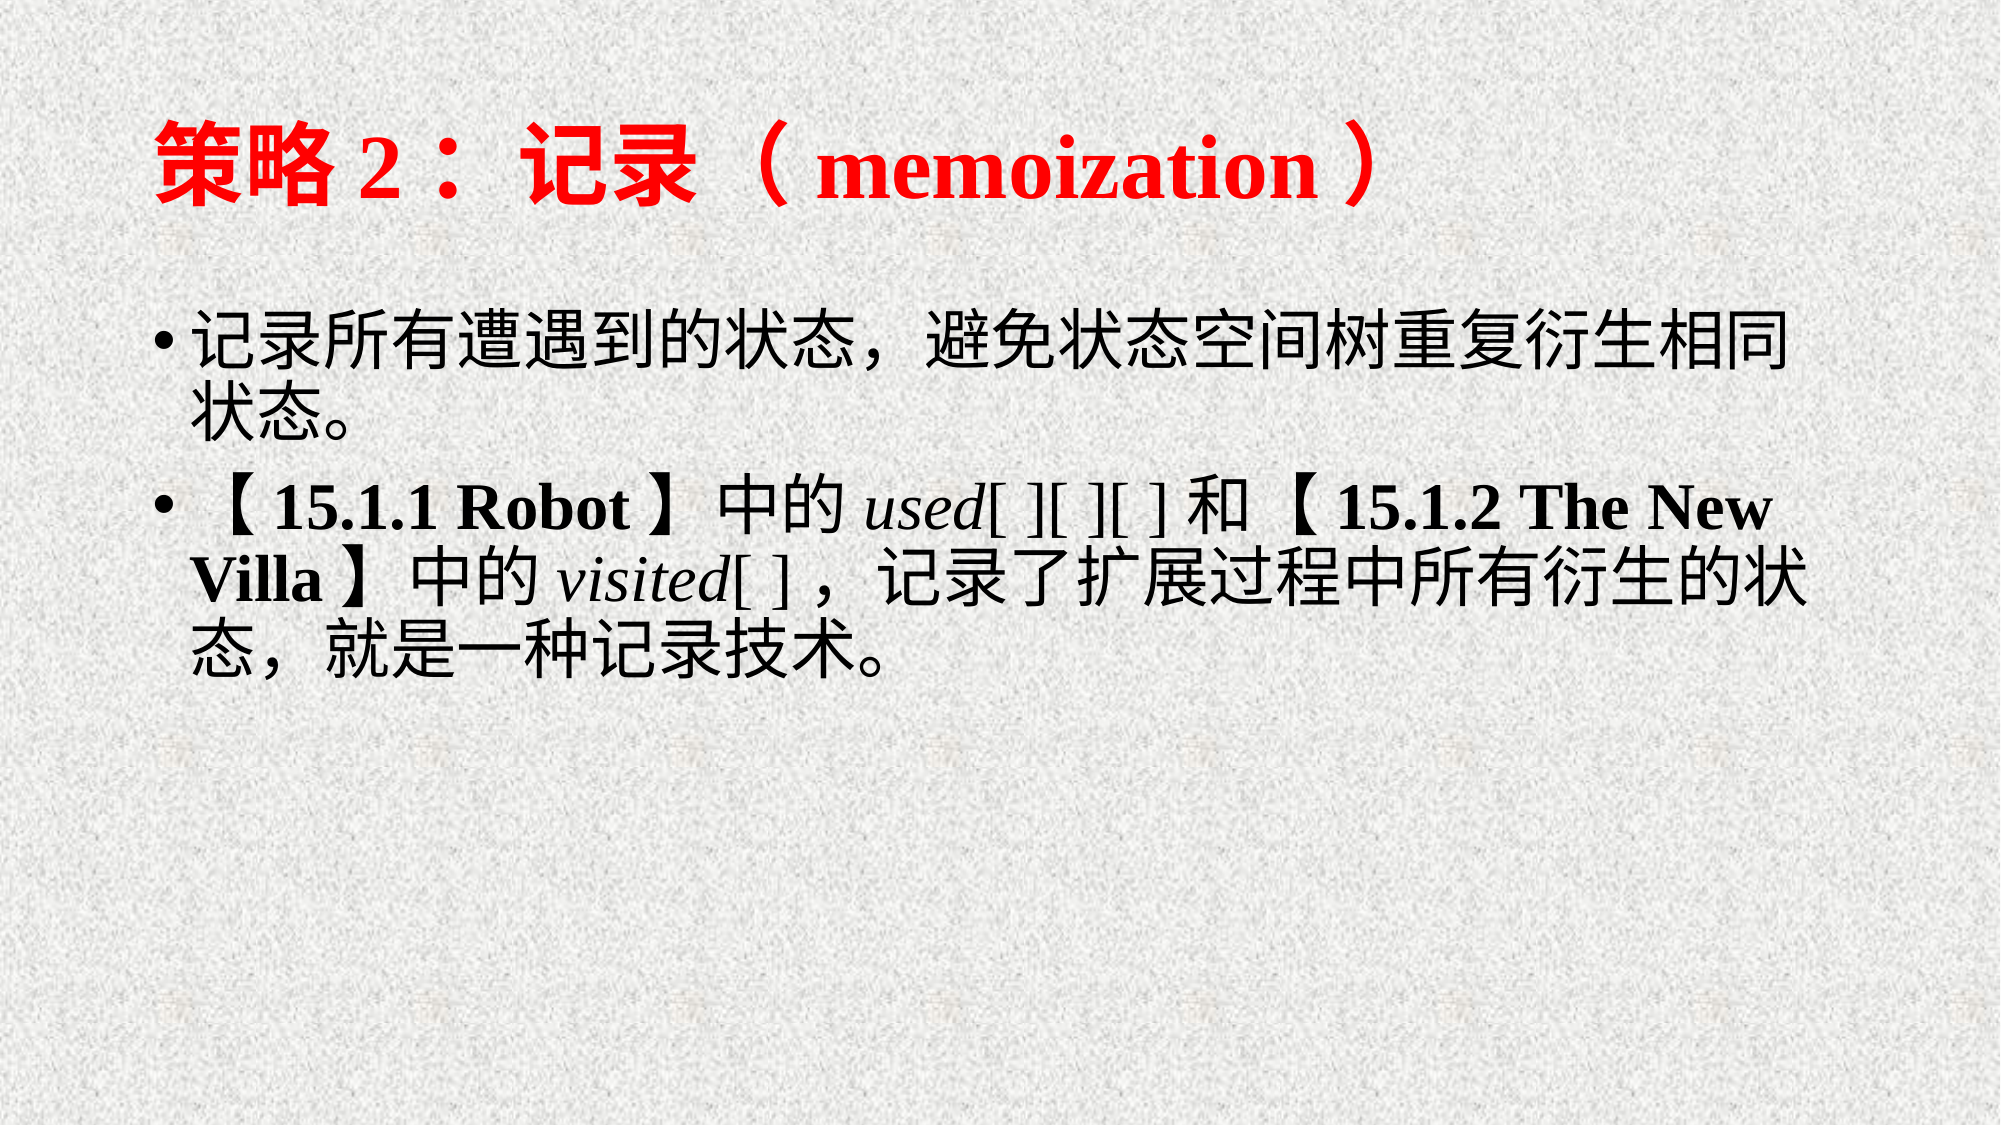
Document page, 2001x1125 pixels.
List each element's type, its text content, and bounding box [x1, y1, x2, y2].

title 策略2：记录（memoization） [137, 59, 1863, 278]
picture [0, 0, 2001, 1125]
list 记录所有遭遇到的状态，避免状态空间树重复衍生相同状态。 【15.1.1 Robot】中的used[ ][ ][ ]和【15.1.2 The New Villa】中的visited[ ]，记录了扩展过程中所有衍生的状态，就是一种记录技术。 [137, 299, 1863, 1014]
